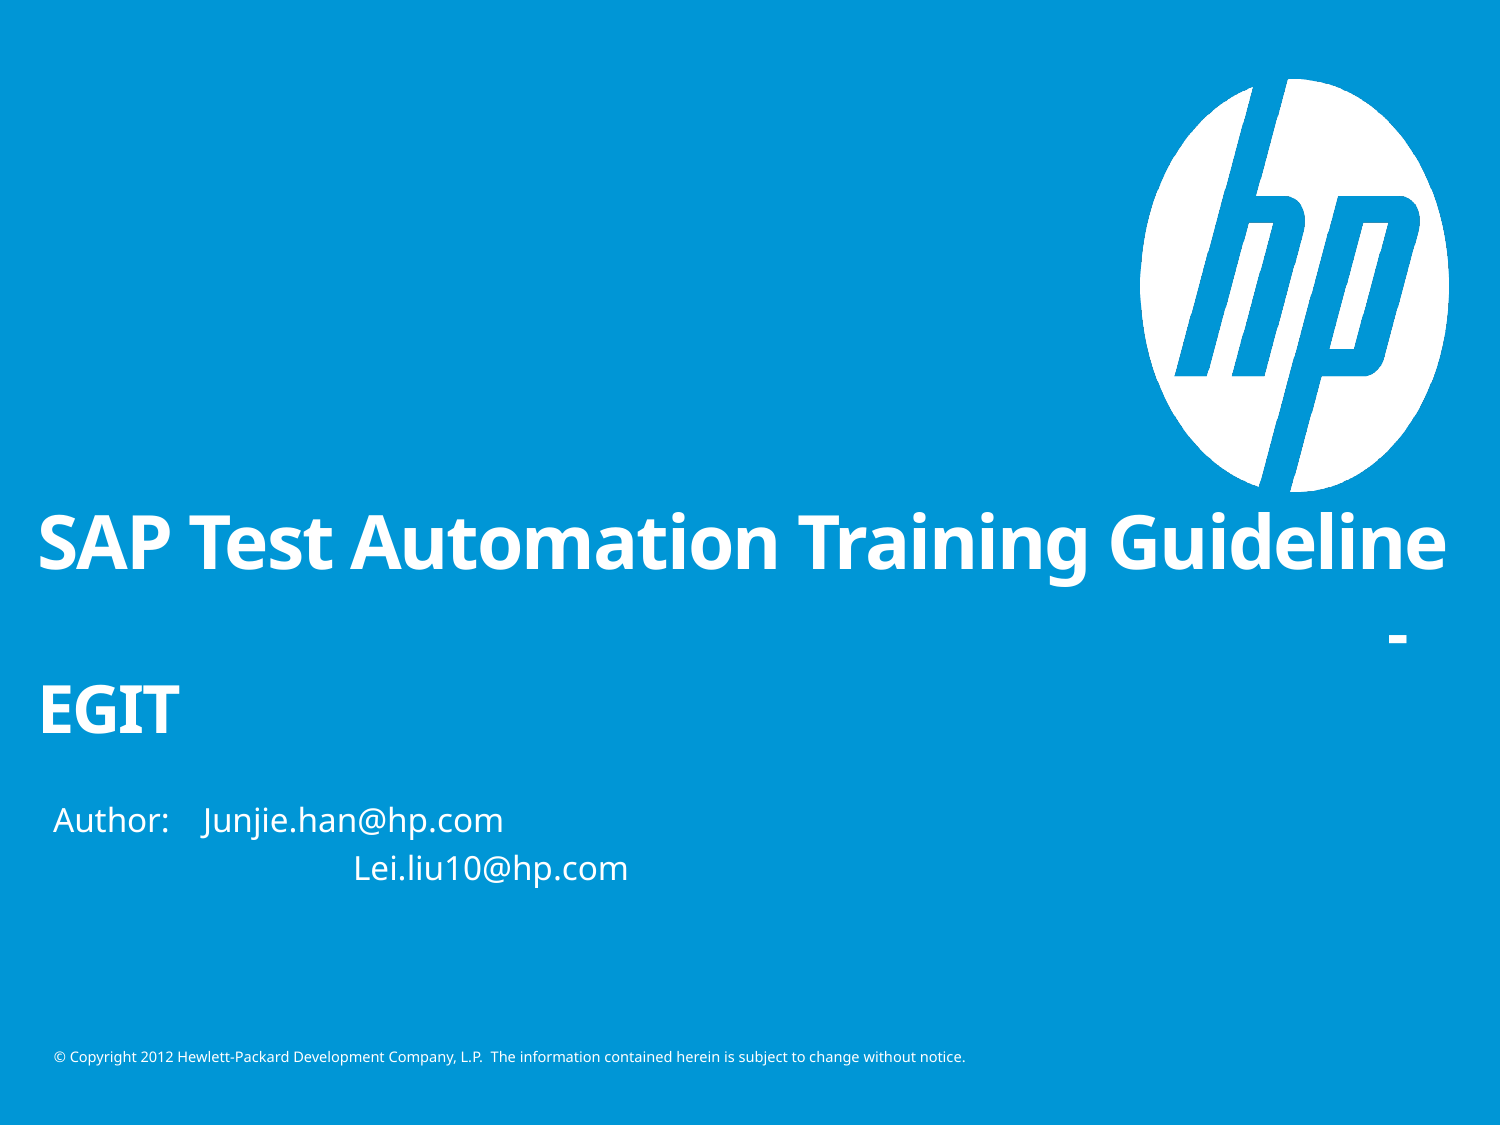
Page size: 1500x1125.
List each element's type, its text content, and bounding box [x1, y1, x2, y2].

title SAP Test Automation Training Guideline - EGIT [37, 483, 1500, 748]
picture [1141, 80, 1448, 483]
subtitle Author: Junjie.han@hp.com Lei.liu10@hp.com [53, 798, 1179, 1046]
picture [1331, 223, 1387, 348]
